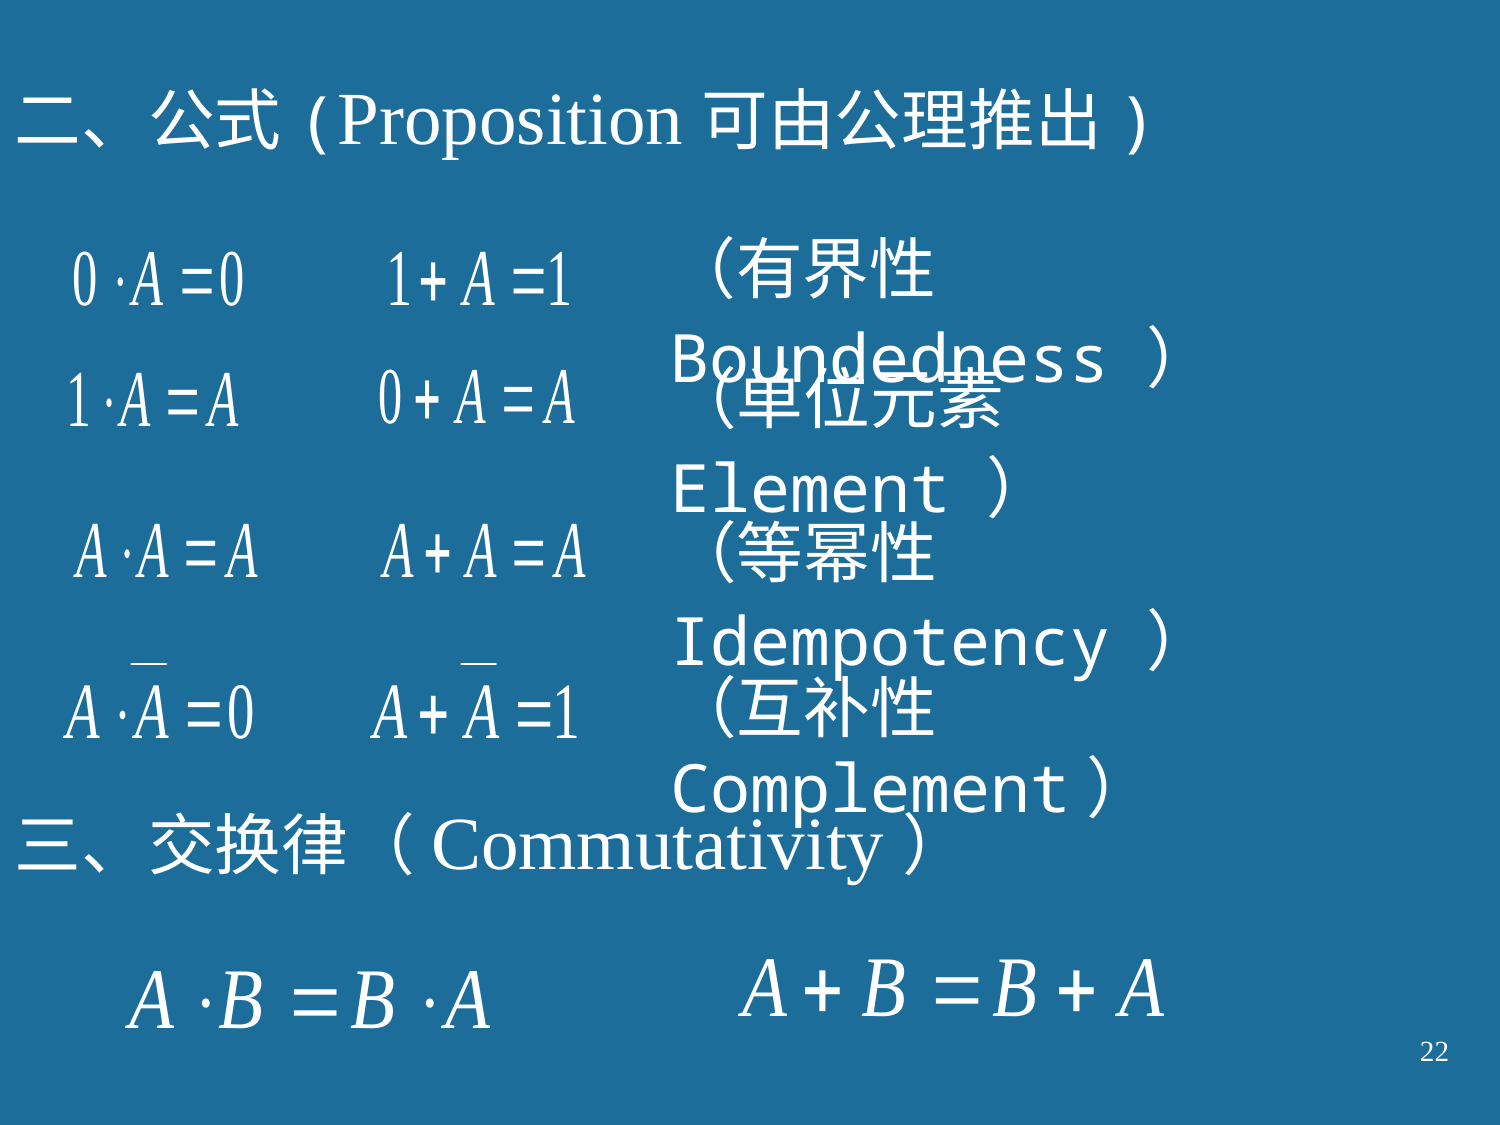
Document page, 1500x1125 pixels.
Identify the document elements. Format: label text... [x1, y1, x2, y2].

text_box 二、公式(Proposition可由公理推出) [0, 62, 1223, 168]
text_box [64, 219, 1400, 326]
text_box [64, 349, 1400, 456]
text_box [112, 937, 1176, 1040]
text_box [52, 645, 1400, 755]
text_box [64, 503, 1400, 609]
text_box 三、交换律（Commutativity） [0, 786, 1247, 892]
slide_number 22 [1151, 1025, 1465, 1100]
